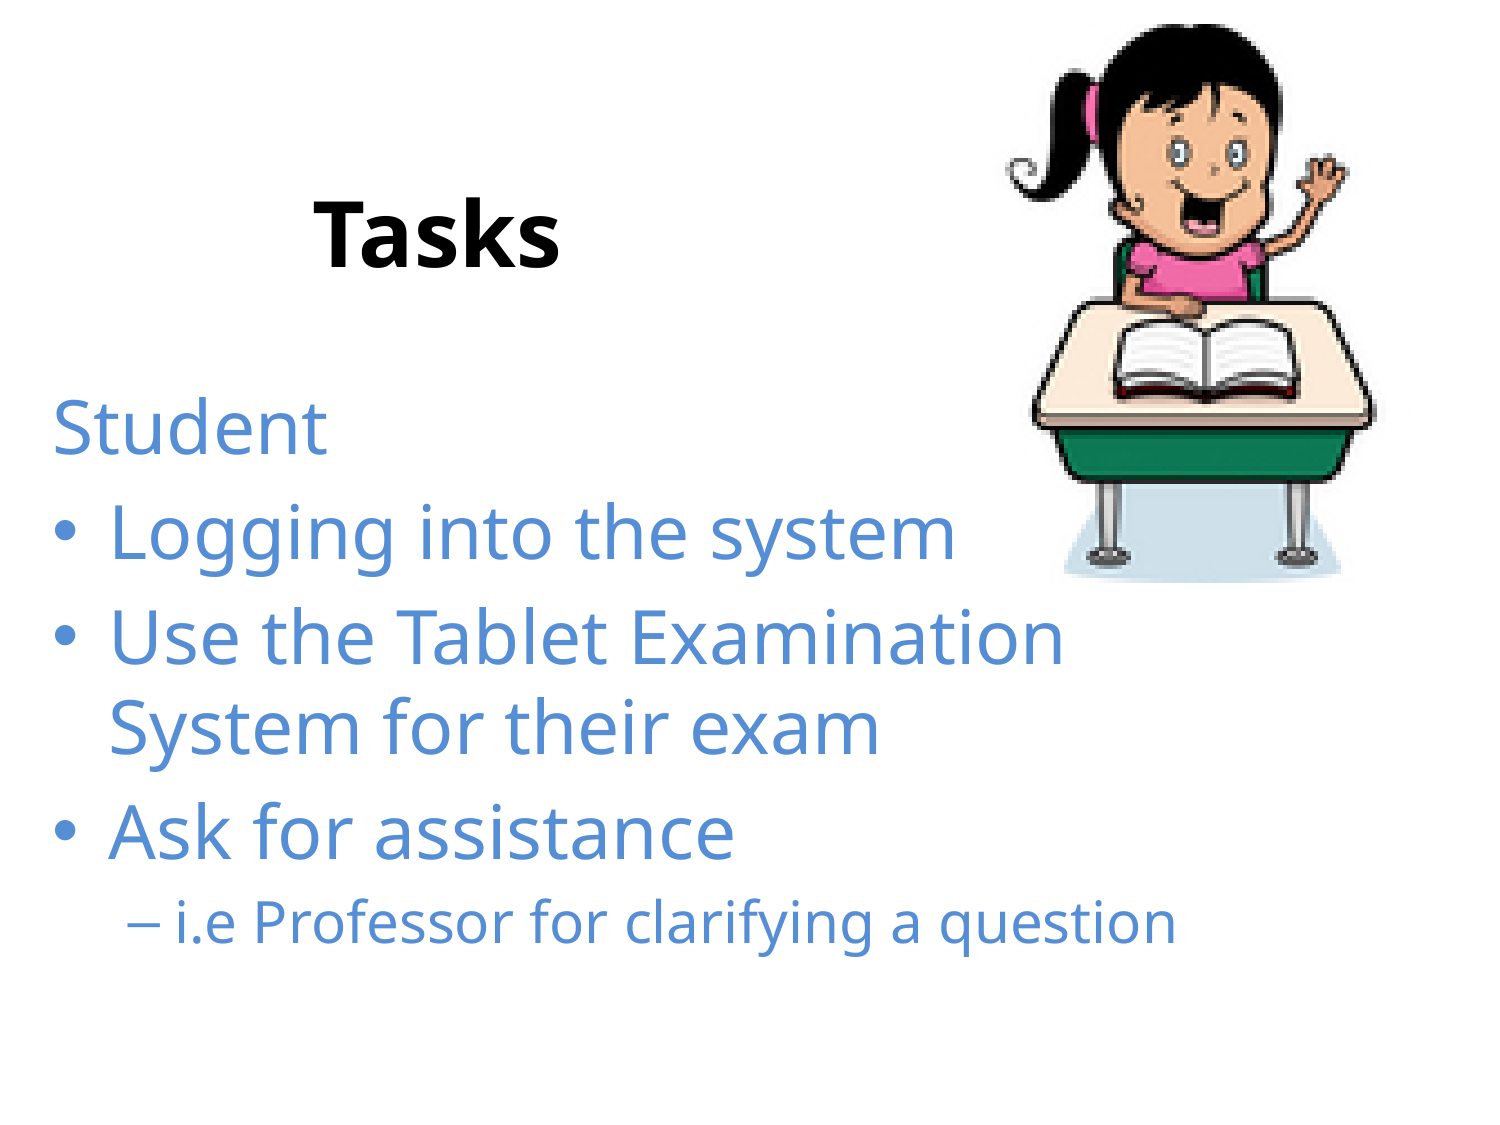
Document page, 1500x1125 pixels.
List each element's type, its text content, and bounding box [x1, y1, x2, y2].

list Student Logging into the system Use the Tablet Examination System for their exam Ask for assistance i.e Professor for clarifying a question [37, 371, 1338, 1122]
picture [912, 24, 1471, 583]
title Tasks [37, 137, 838, 325]
